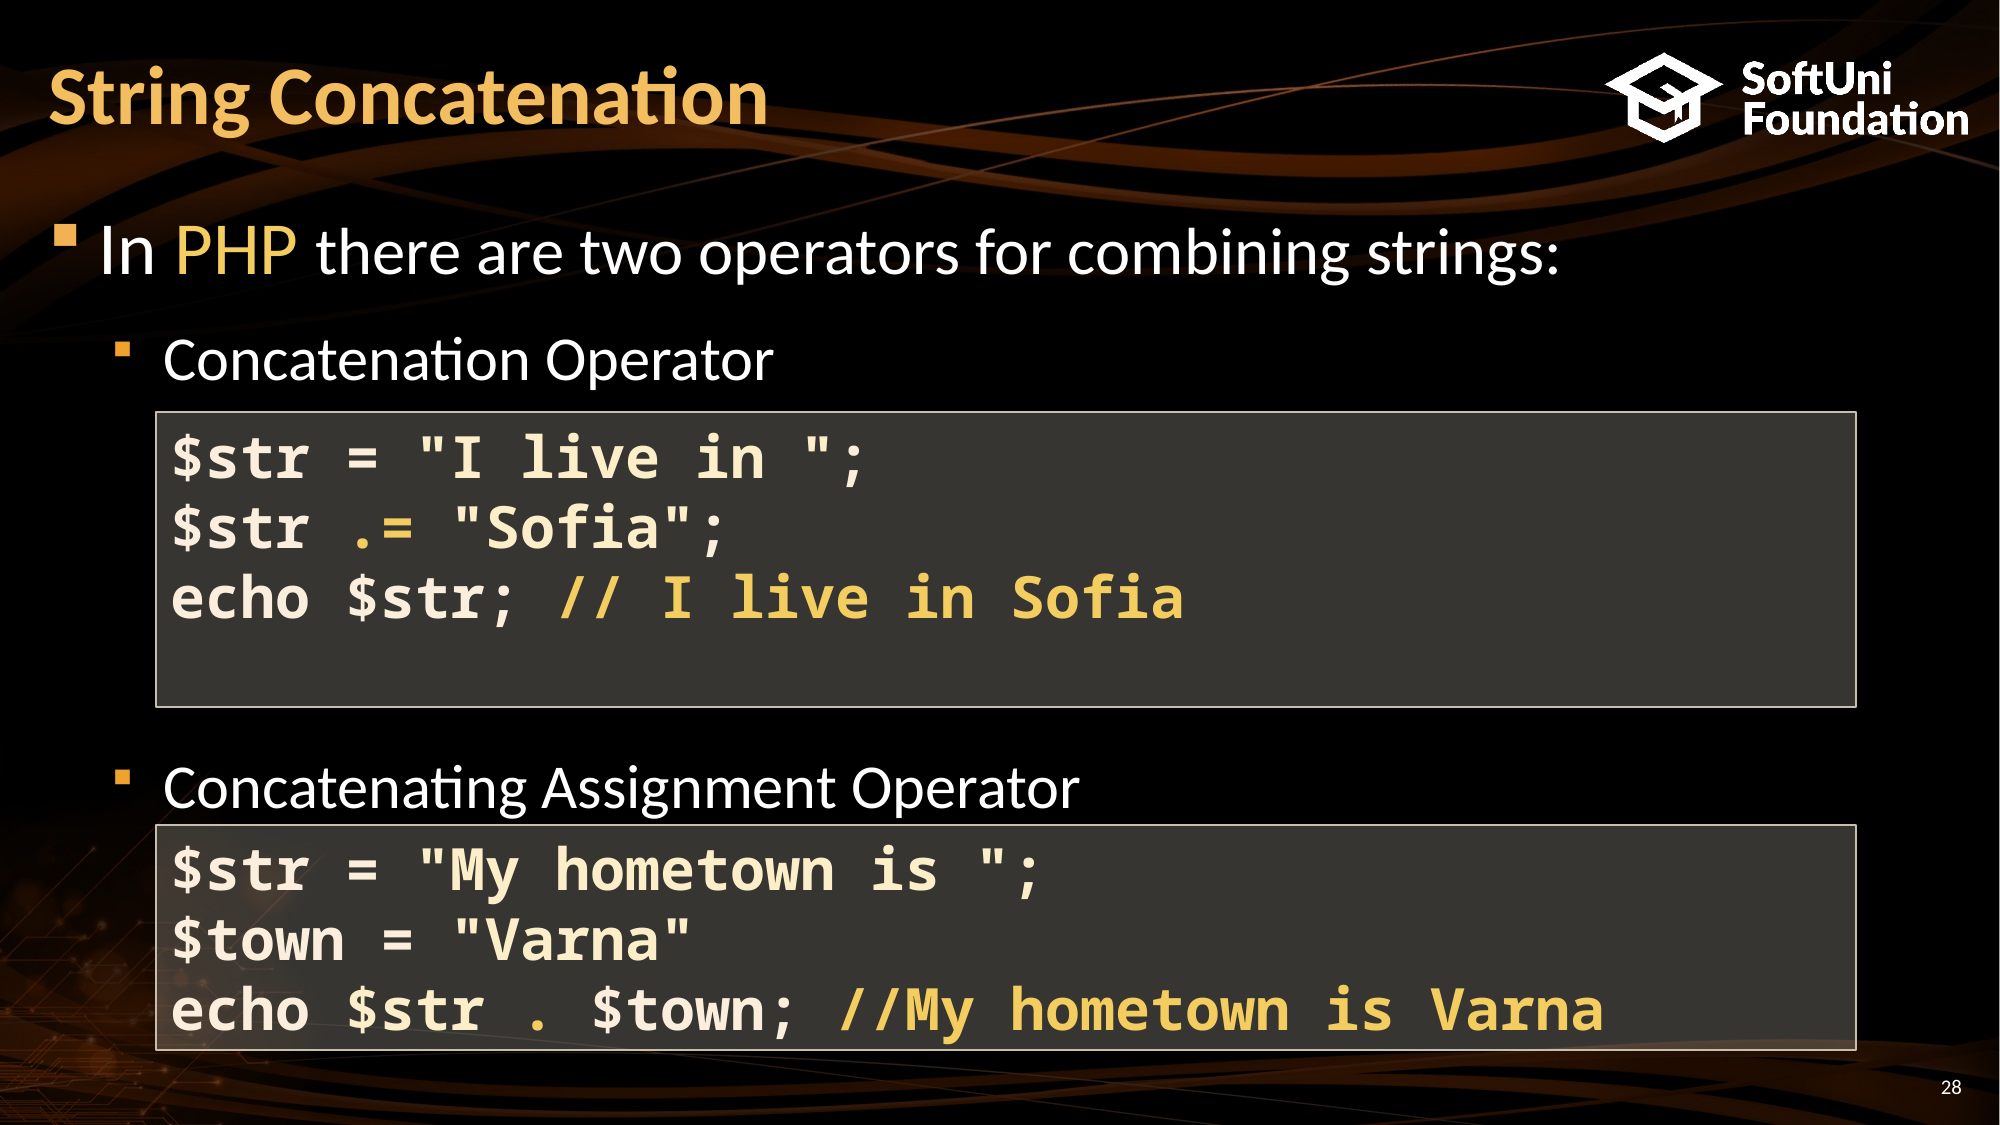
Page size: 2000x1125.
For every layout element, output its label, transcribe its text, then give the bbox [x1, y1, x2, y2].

text_box $str = "My hometown is "; $town = "Varna" echo $str . $town; //My hometown is Varna [156, 825, 1856, 1050]
title String Concatenation [30, 6, 1602, 189]
text_box $str = "I live in "; $str .= "Sofia"; echo $str; // I live in Sofia [156, 412, 1856, 708]
picture [0, 0, 2000, 1125]
list In PHP there are two operators for combining strings: Concatenation Operator Concatenating Assignment Operator [31, 188, 1968, 1103]
